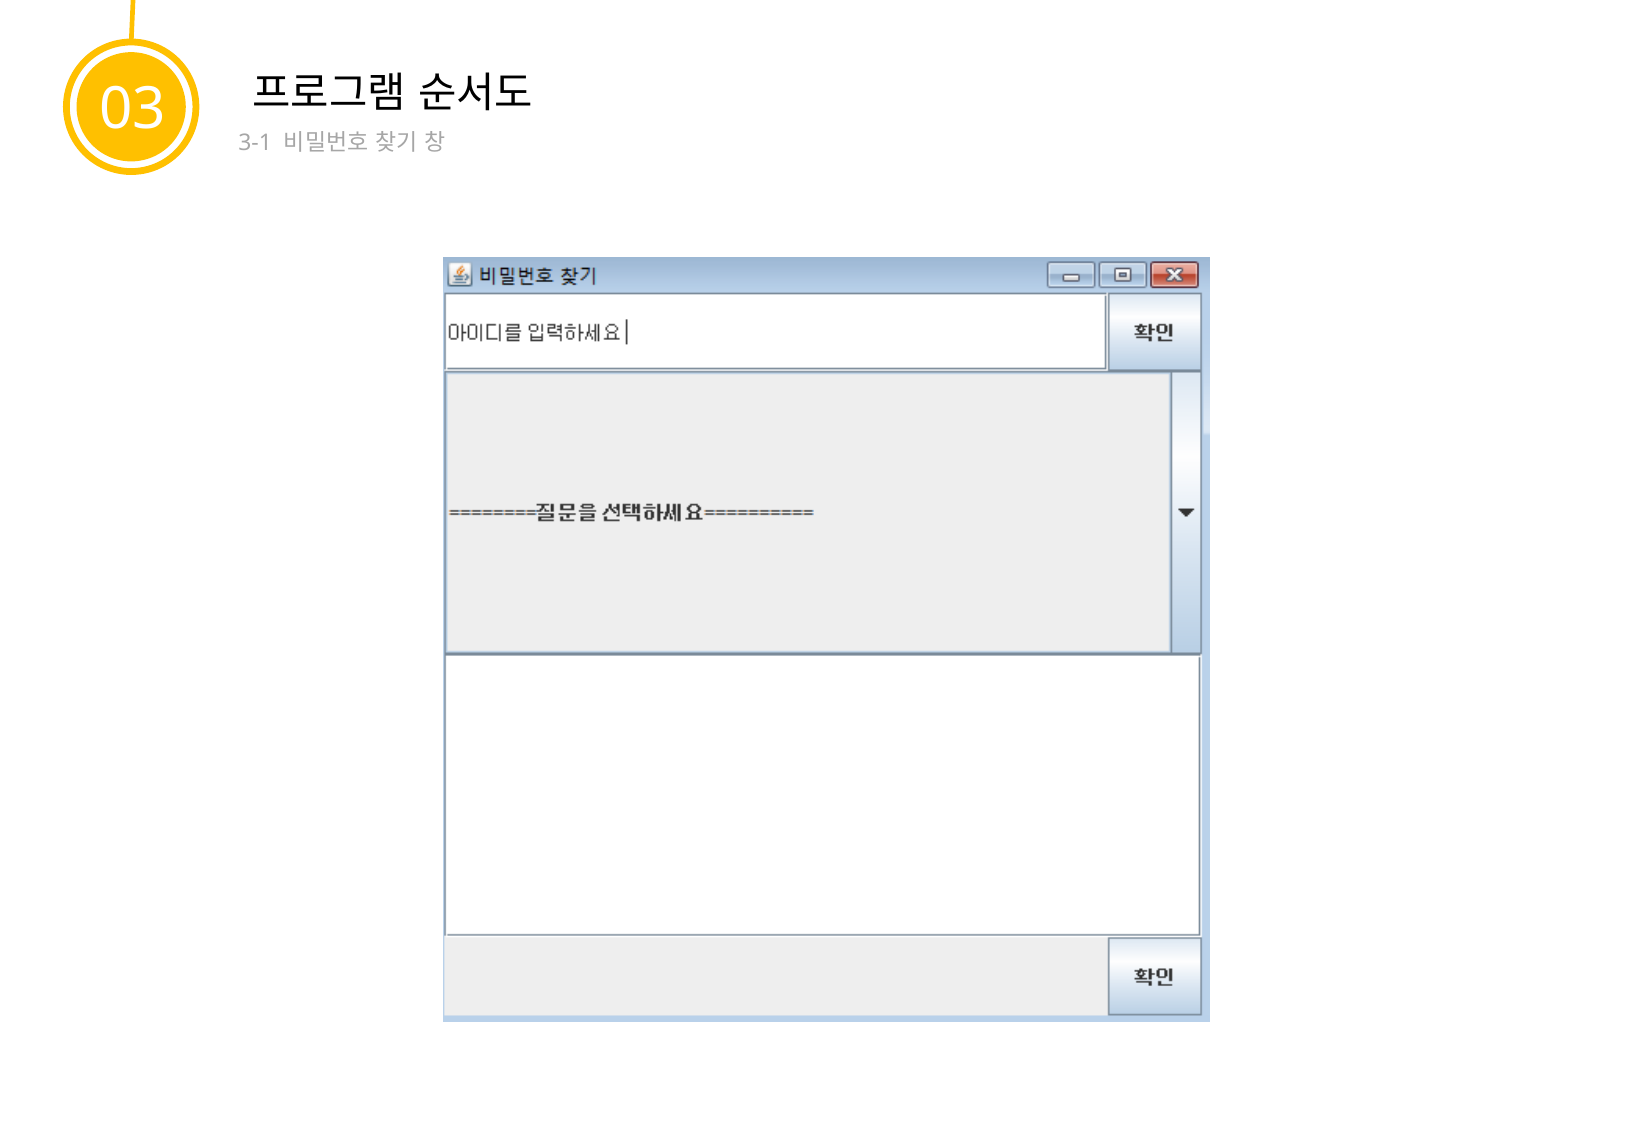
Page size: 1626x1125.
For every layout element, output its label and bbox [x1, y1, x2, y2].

text_box [66, 0, 1053, 172]
picture [443, 257, 1210, 1022]
